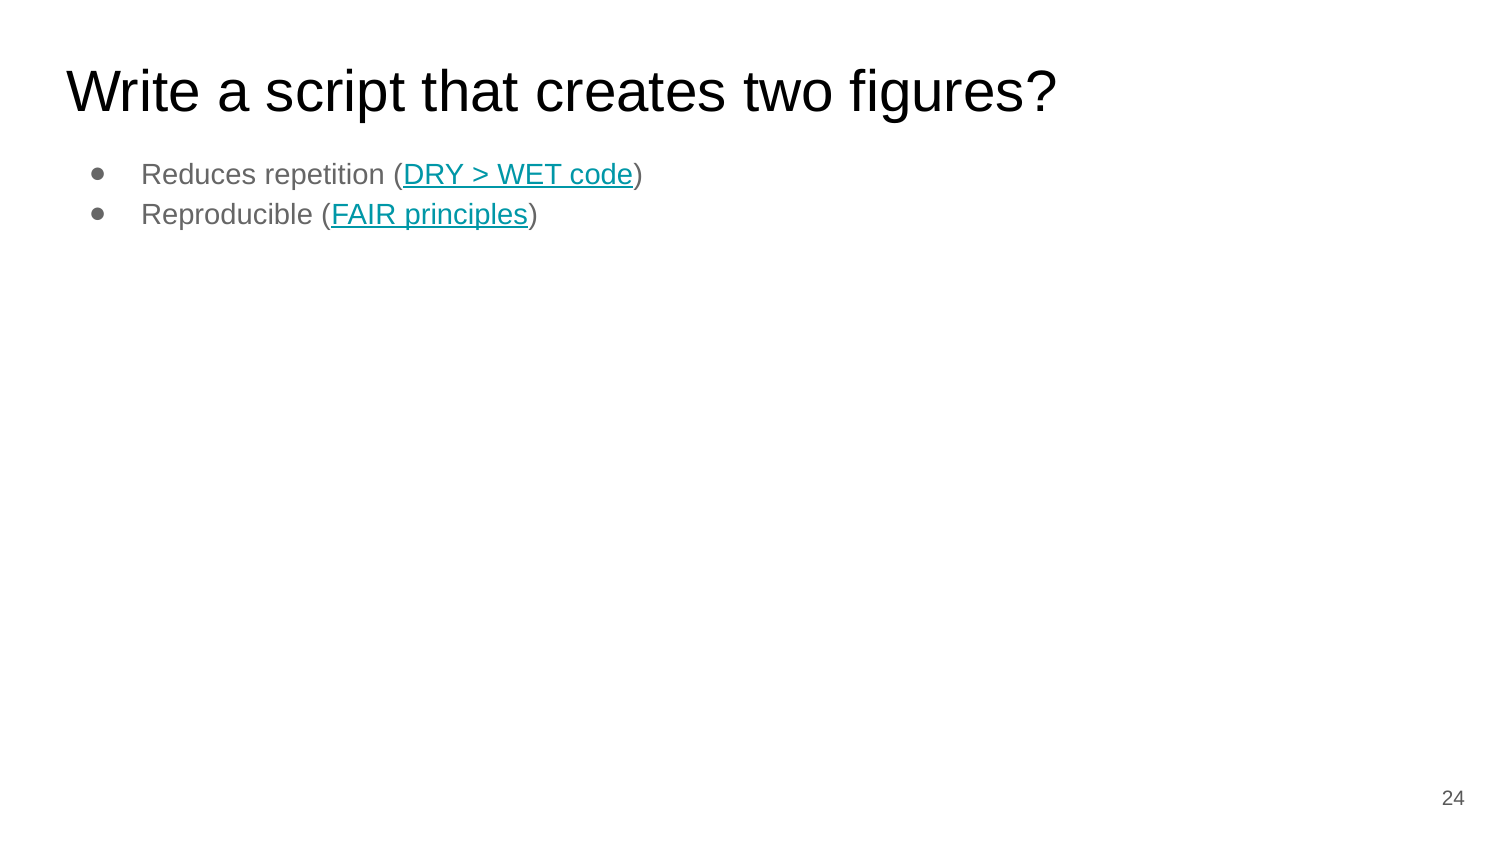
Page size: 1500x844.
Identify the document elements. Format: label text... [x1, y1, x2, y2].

title Write a script that creates two figures? [51, 38, 1449, 99]
list Reduces repetition (DRY > WET code) Reproducible (FAIR principles) [51, 99, 1449, 661]
slide_number ‹#› [1389, 764, 1480, 830]
